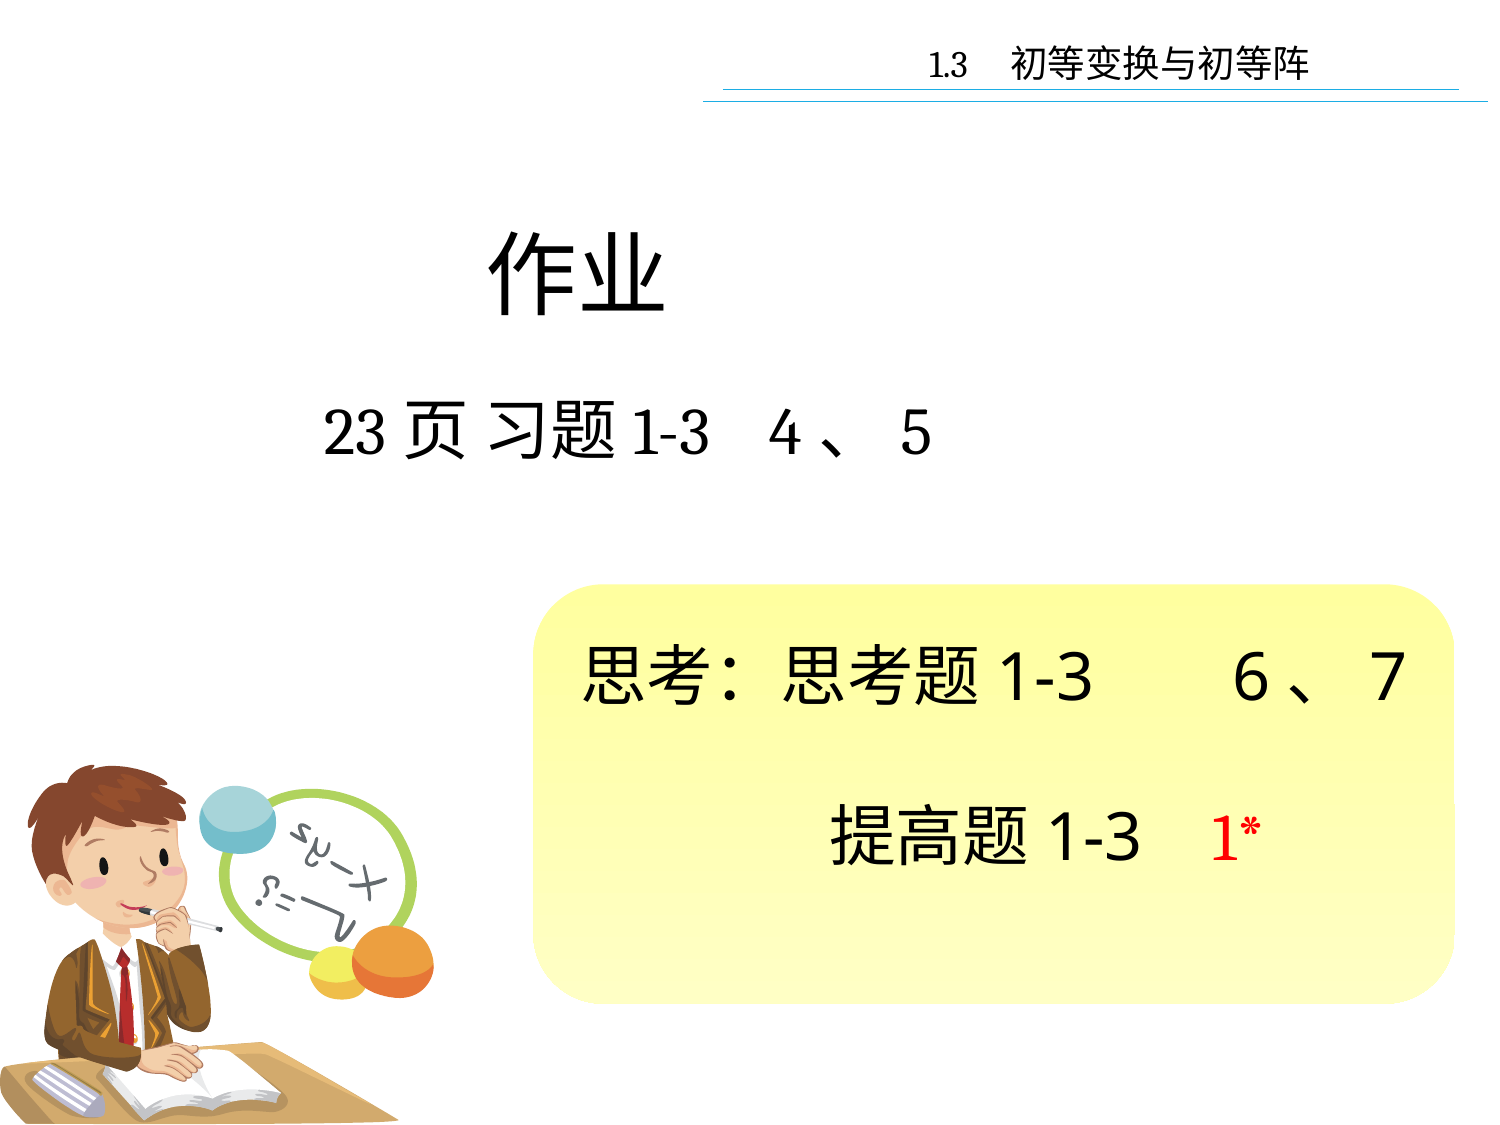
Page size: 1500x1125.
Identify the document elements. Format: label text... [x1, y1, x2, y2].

text_box 思考：思考题1-3 6、7 提高题1-3 1* [532, 582, 1457, 1005]
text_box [702, 89, 1489, 102]
text_box 23页 习题1-3 4、5 [309, 380, 1255, 476]
text_box 作业 [470, 209, 729, 335]
picture [0, 764, 434, 1125]
text_box 1.3 初等变换与初等阵 [781, 32, 1458, 84]
